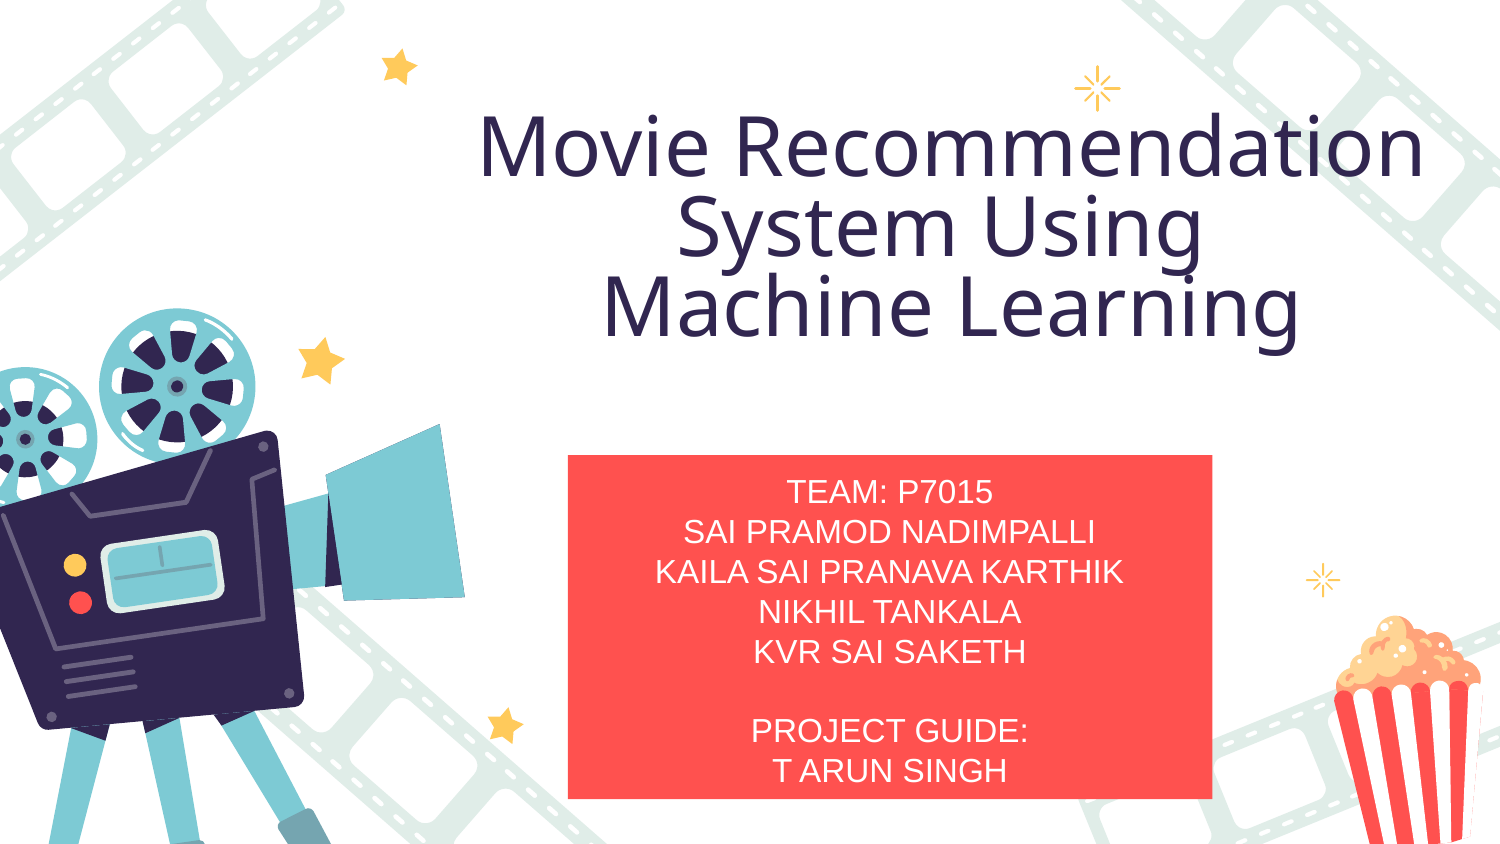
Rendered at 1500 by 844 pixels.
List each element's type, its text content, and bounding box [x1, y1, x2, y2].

subtitle TEAM: P7015 SAI PRAMOD NADIMPALLI KAILA SAI PRANAVA KARTHIK NIKHIL TANKALA KVR SAI SAKETH PROJECT GUIDE: T ARUN SINGH [567, 455, 1213, 800]
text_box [1073, 64, 1122, 113]
text_box [487, 707, 524, 745]
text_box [1319, 624, 1498, 844]
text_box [0, 305, 471, 844]
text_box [1305, 562, 1341, 598]
text_box [381, 48, 418, 86]
title Movie Recommendation System Using Machine Learning [381, 103, 1500, 368]
